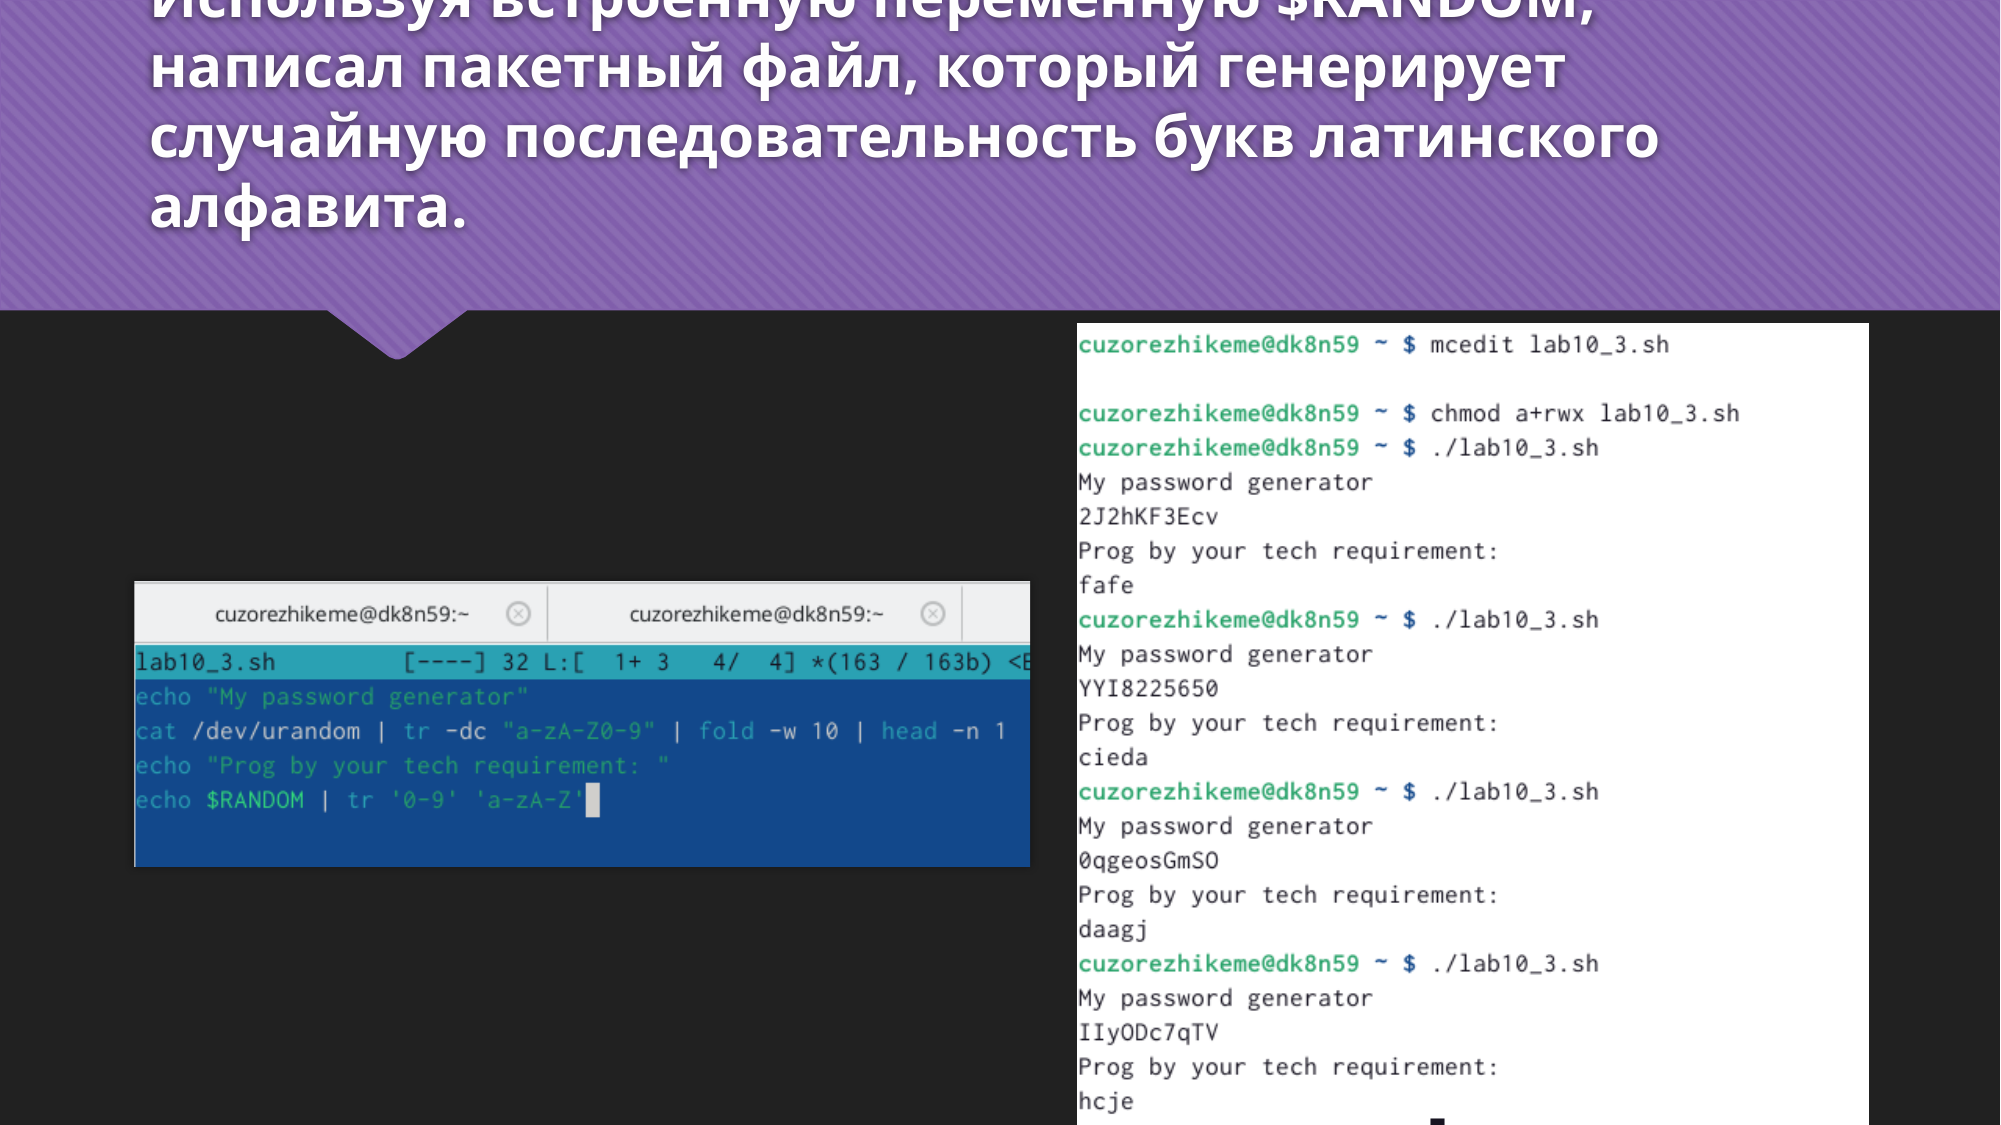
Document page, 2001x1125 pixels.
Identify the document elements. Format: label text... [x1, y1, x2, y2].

picture [1077, 323, 1869, 1125]
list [133, 581, 1031, 867]
title Используя встроенную переменную $RANDOM, написал пакетный файл, который генерирует случайную последовательность букв латинского алфавита. [134, 87, 1869, 247]
